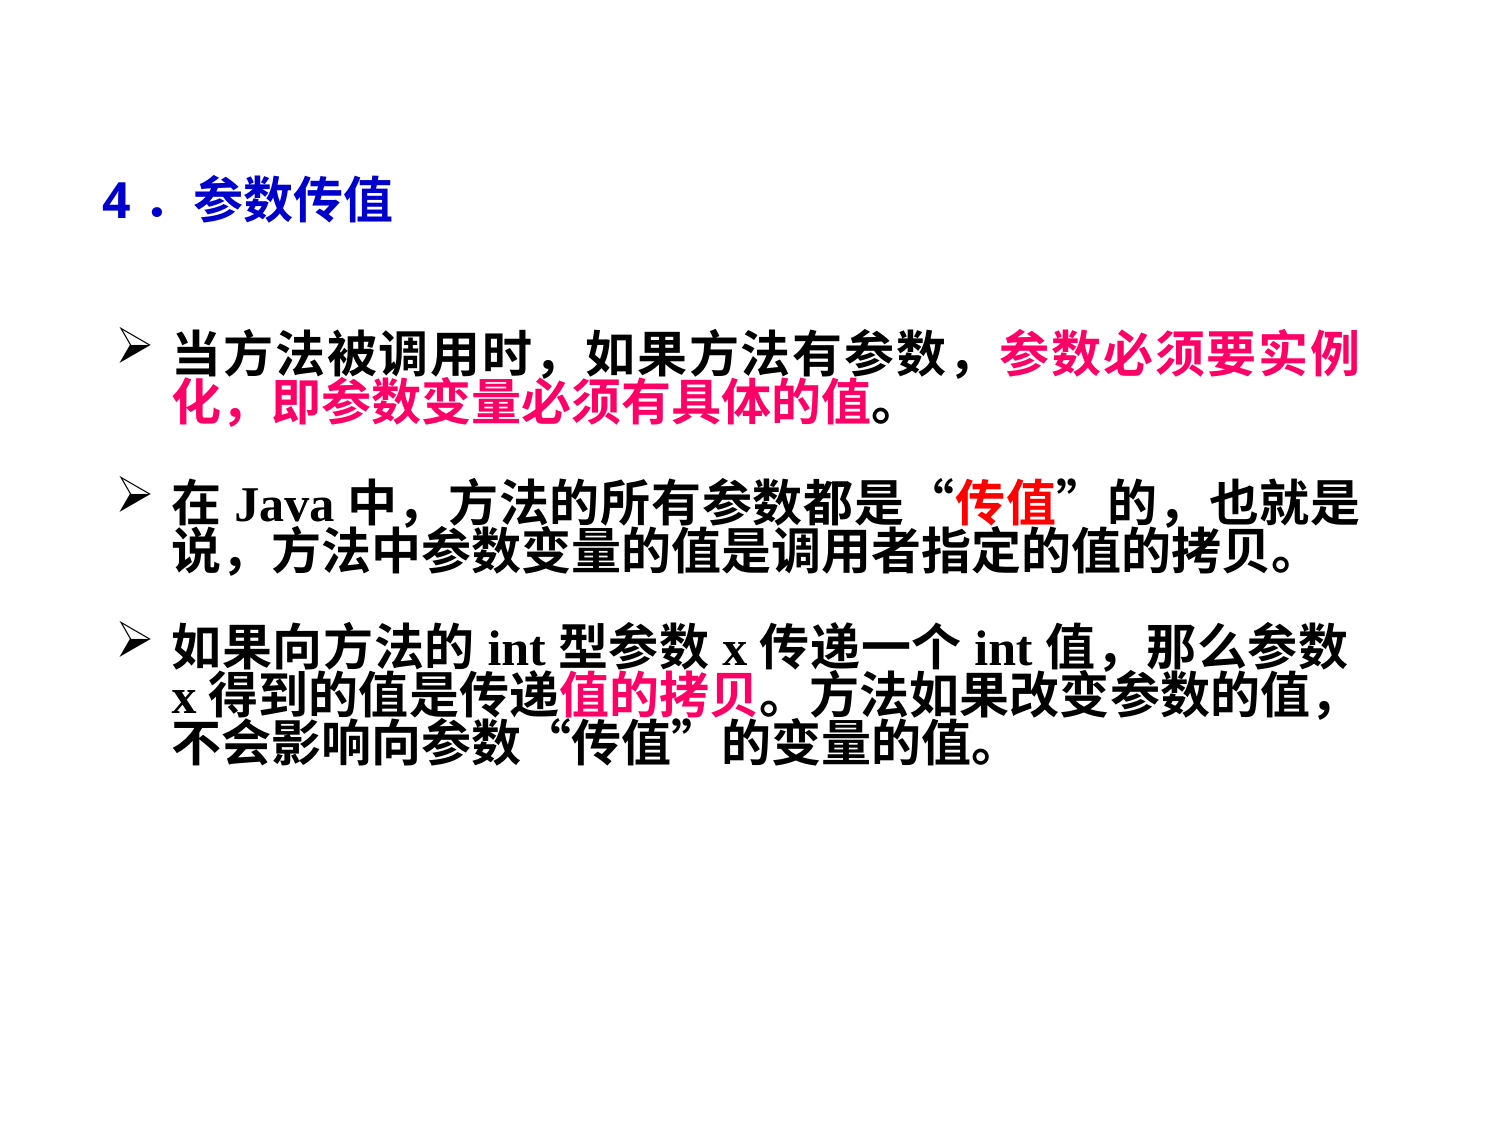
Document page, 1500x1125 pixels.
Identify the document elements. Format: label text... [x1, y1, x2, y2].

text_box 4．参数传值 [87, 160, 1387, 236]
list 当方法被调用时，如果方法有参数，参数必须要实例化，即参数变量必须有具体的值。 在Java中，方法的所有参数都是“传值”的，也就是说，方法中参数变量的值是调用者指定的值的拷贝。 如果向方法的int型参数x传递一个int值，那么参数x得到的值是传递值的拷贝。方法如果改变参数的值，不会影响向参数“传值”的变量的值。 [100, 326, 1376, 823]
